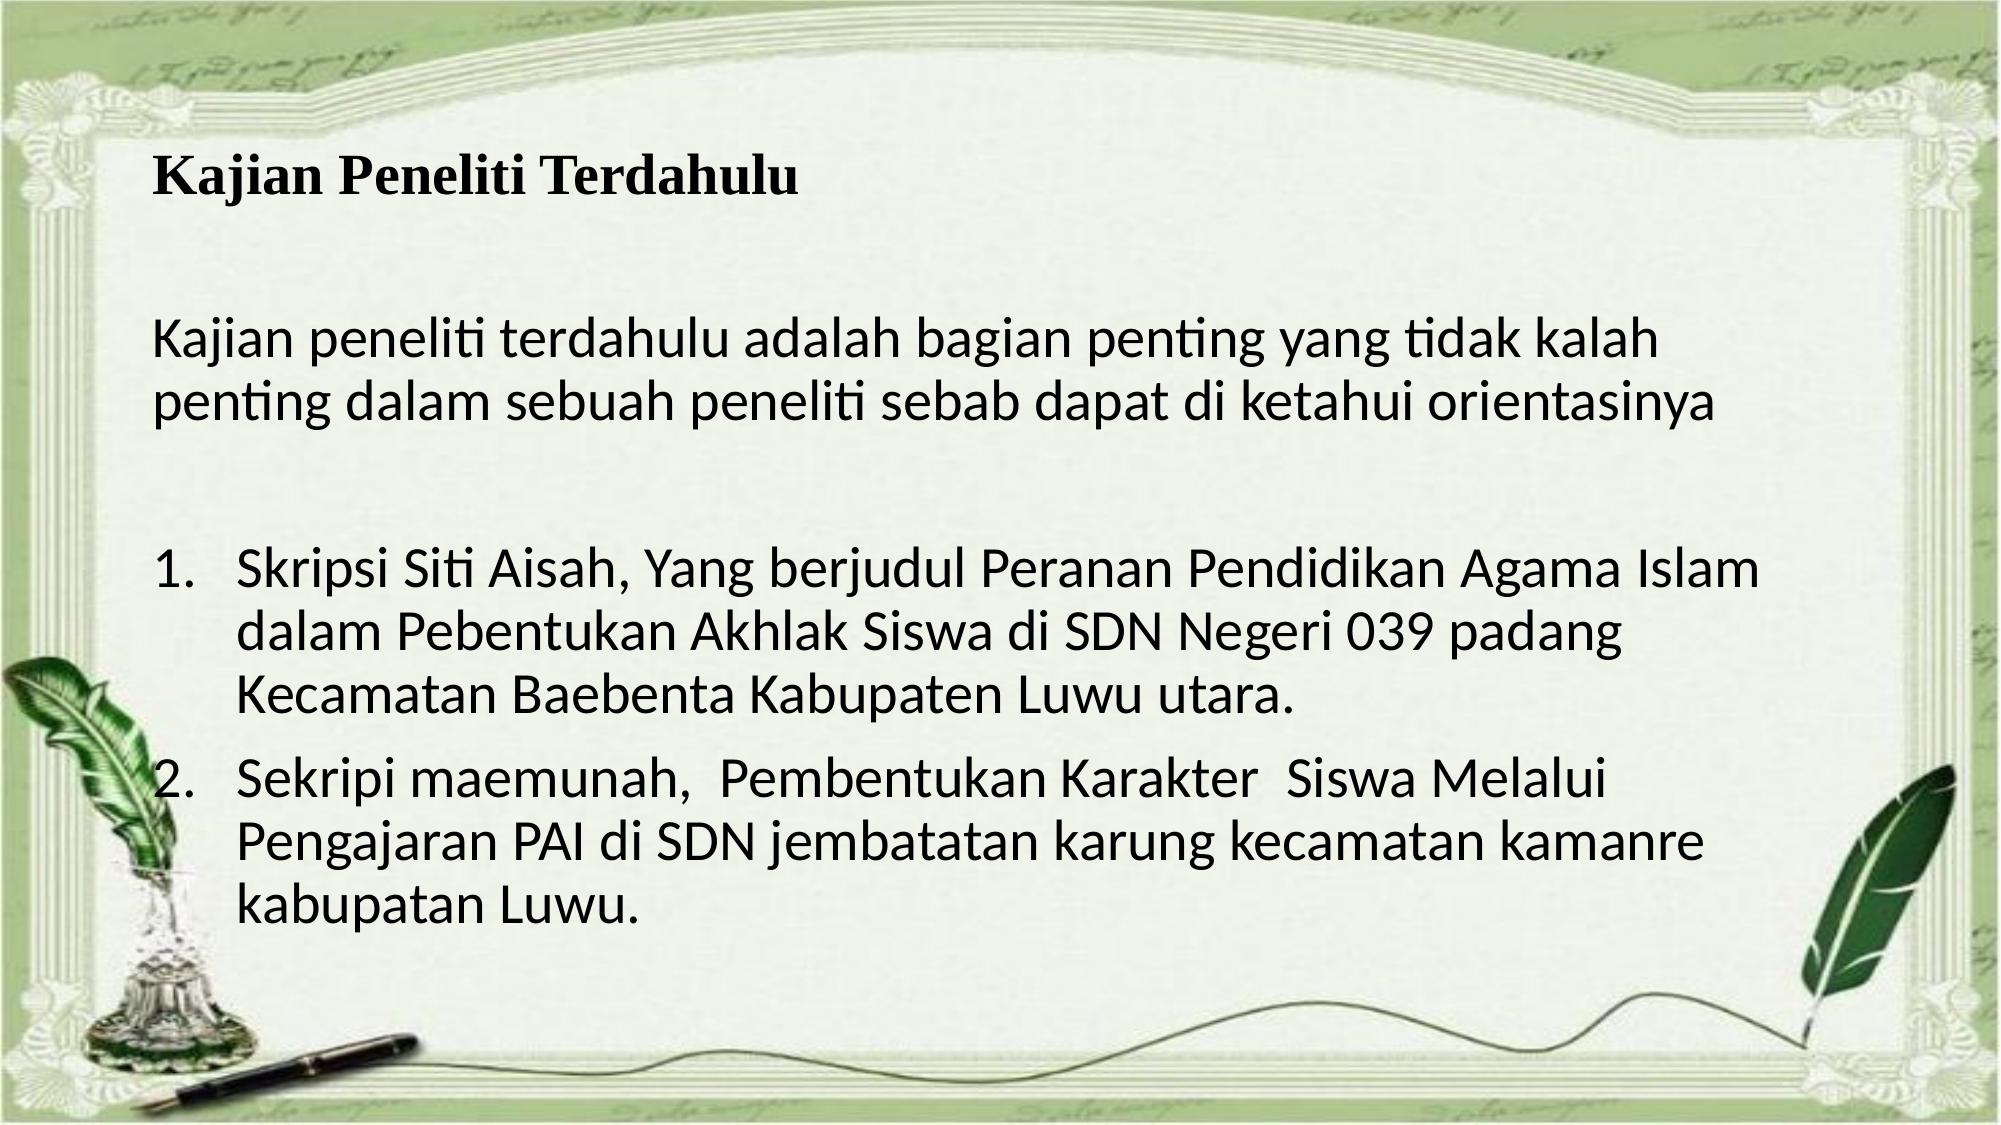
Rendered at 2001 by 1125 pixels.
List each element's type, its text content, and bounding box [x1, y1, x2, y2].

picture [0, 0, 2001, 1125]
title Kajian Peneliti Terdahulu [137, 111, 1064, 240]
list Kajian peneliti terdahulu adalah bagian penting yang tidak kalah penting dalam sebuah peneliti sebab dapat di ketahui orientasinya Skripsi Siti Aisah, Yang berjudul Peranan Pendidikan Agama Islam dalam Pebentukan Akhlak Siswa di SDN Negeri 039 padang Kecamatan Baebenta Kabupaten Luwu utara. Sekripi maemunah, Pembentukan Karakter Siswa Melalui Pengajaran PAI di SDN jembatatan karung kecamatan kamanre kabupatan Luwu. [137, 299, 1863, 1014]
